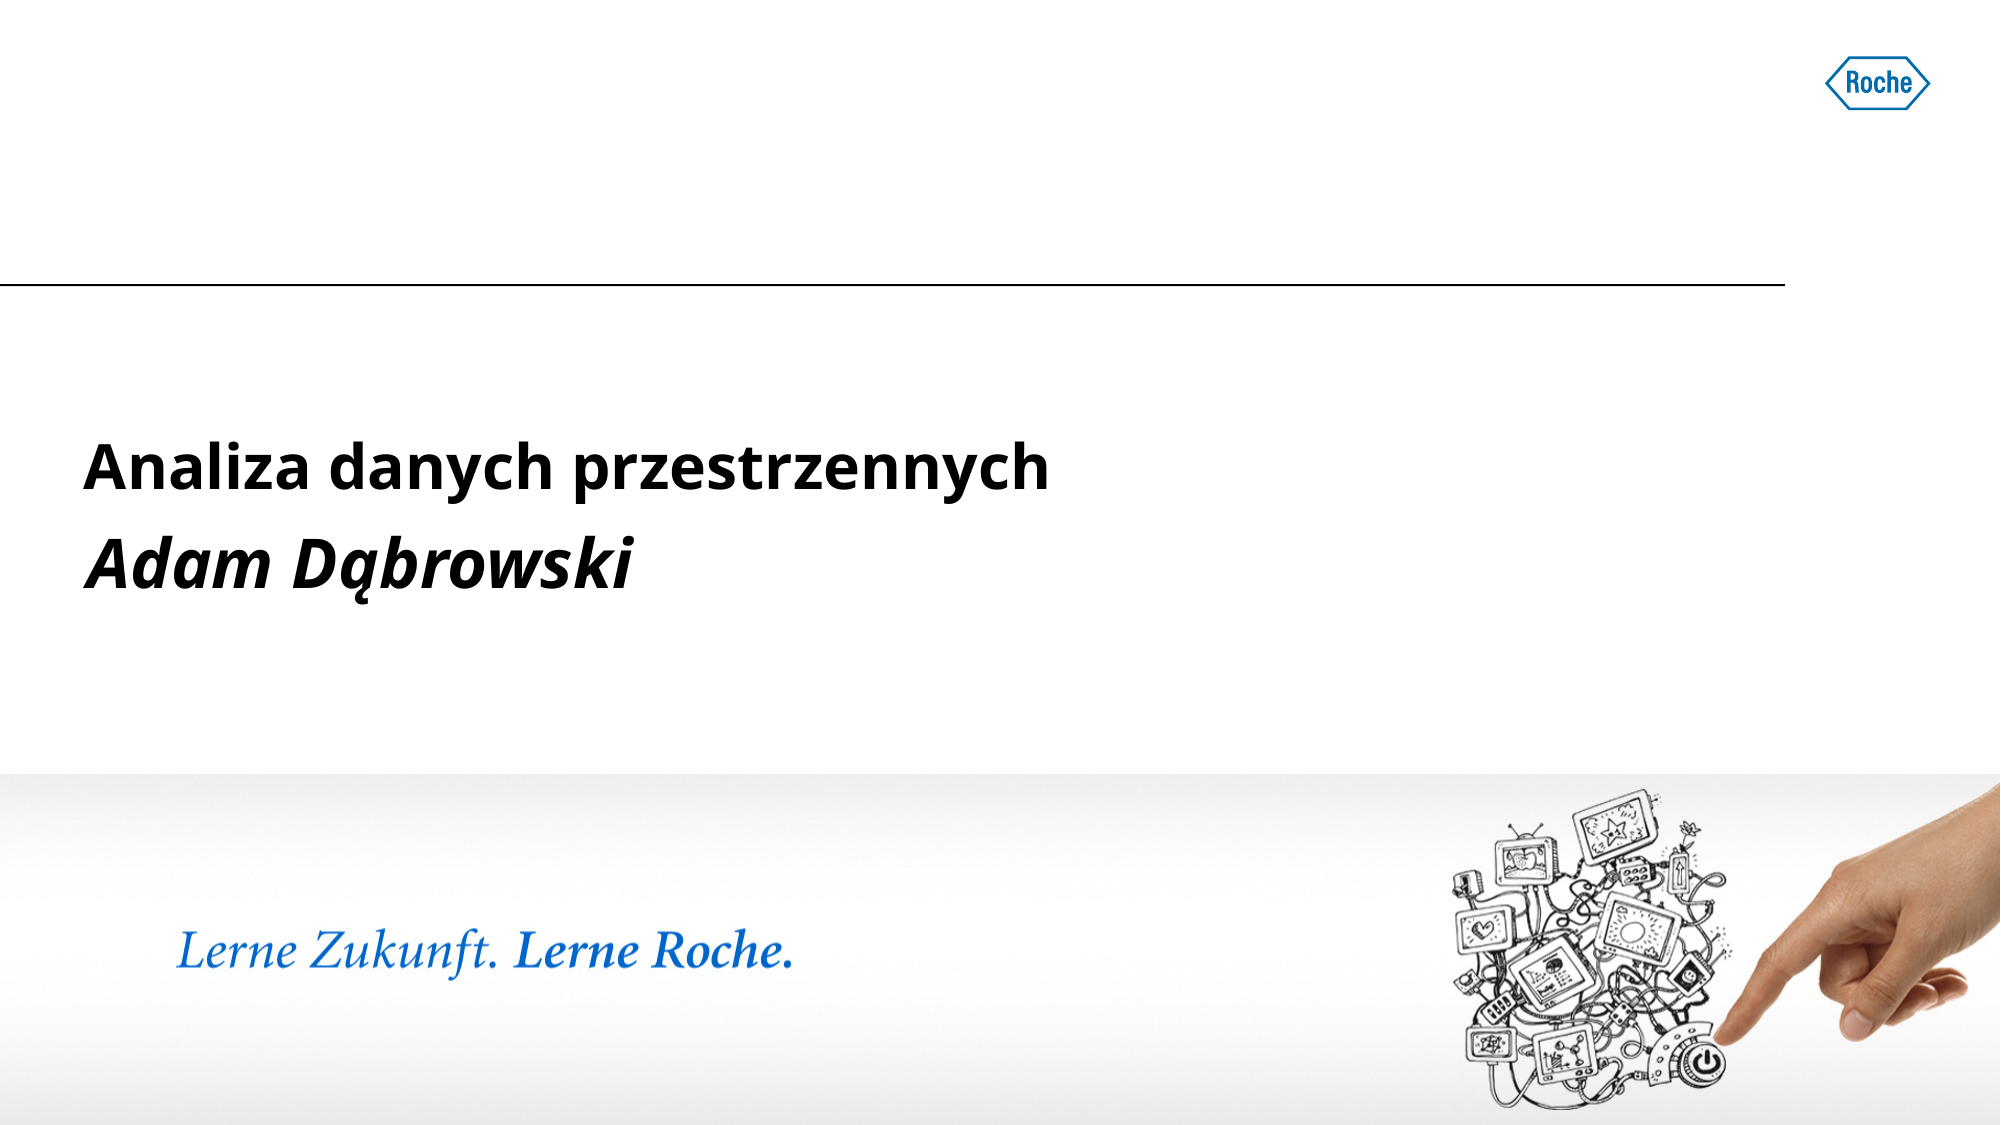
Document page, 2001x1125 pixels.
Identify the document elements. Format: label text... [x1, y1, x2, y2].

title Analiza danych przestrzennych [83, 427, 1813, 615]
picture [0, 774, 2000, 1125]
subtitle Adam Dąbrowski [87, 519, 1816, 774]
